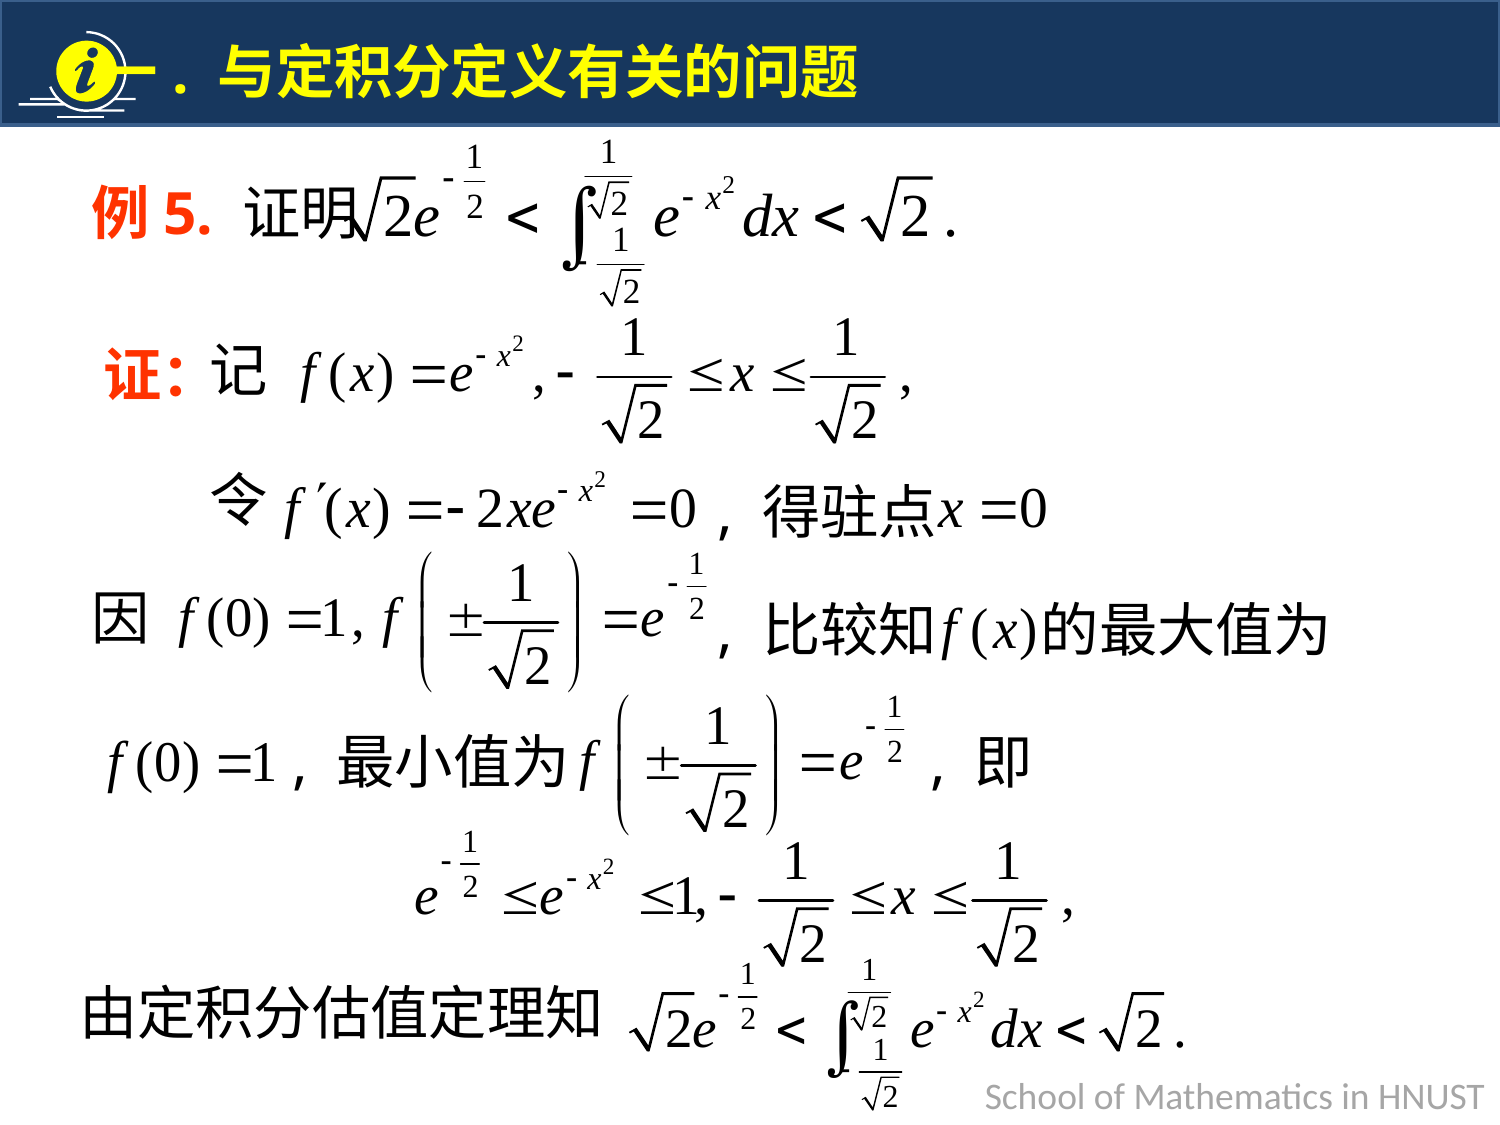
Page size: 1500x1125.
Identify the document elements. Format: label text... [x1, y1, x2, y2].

text_box , 最小值为 [277, 717, 555, 803]
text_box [265, 455, 702, 537]
text_box , 比较知 的最大值为 [718, 586, 1383, 671]
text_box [619, 944, 1192, 1118]
text_box 因 [76, 574, 154, 660]
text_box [88, 729, 280, 803]
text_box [281, 302, 919, 453]
text_box 令 [194, 456, 263, 537]
text_box 证： [88, 330, 235, 416]
text_box , 即 [915, 717, 1103, 803]
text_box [407, 816, 1080, 977]
text_box , 得驻点 [705, 467, 1105, 553]
text_box 由定积分估值定理知 [64, 968, 614, 1054]
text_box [159, 538, 714, 703]
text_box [926, 474, 1055, 539]
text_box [333, 124, 963, 315]
text_box 记 [194, 326, 276, 411]
text_box 例5. 证明 [76, 154, 328, 268]
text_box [560, 681, 911, 814]
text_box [922, 595, 1046, 669]
